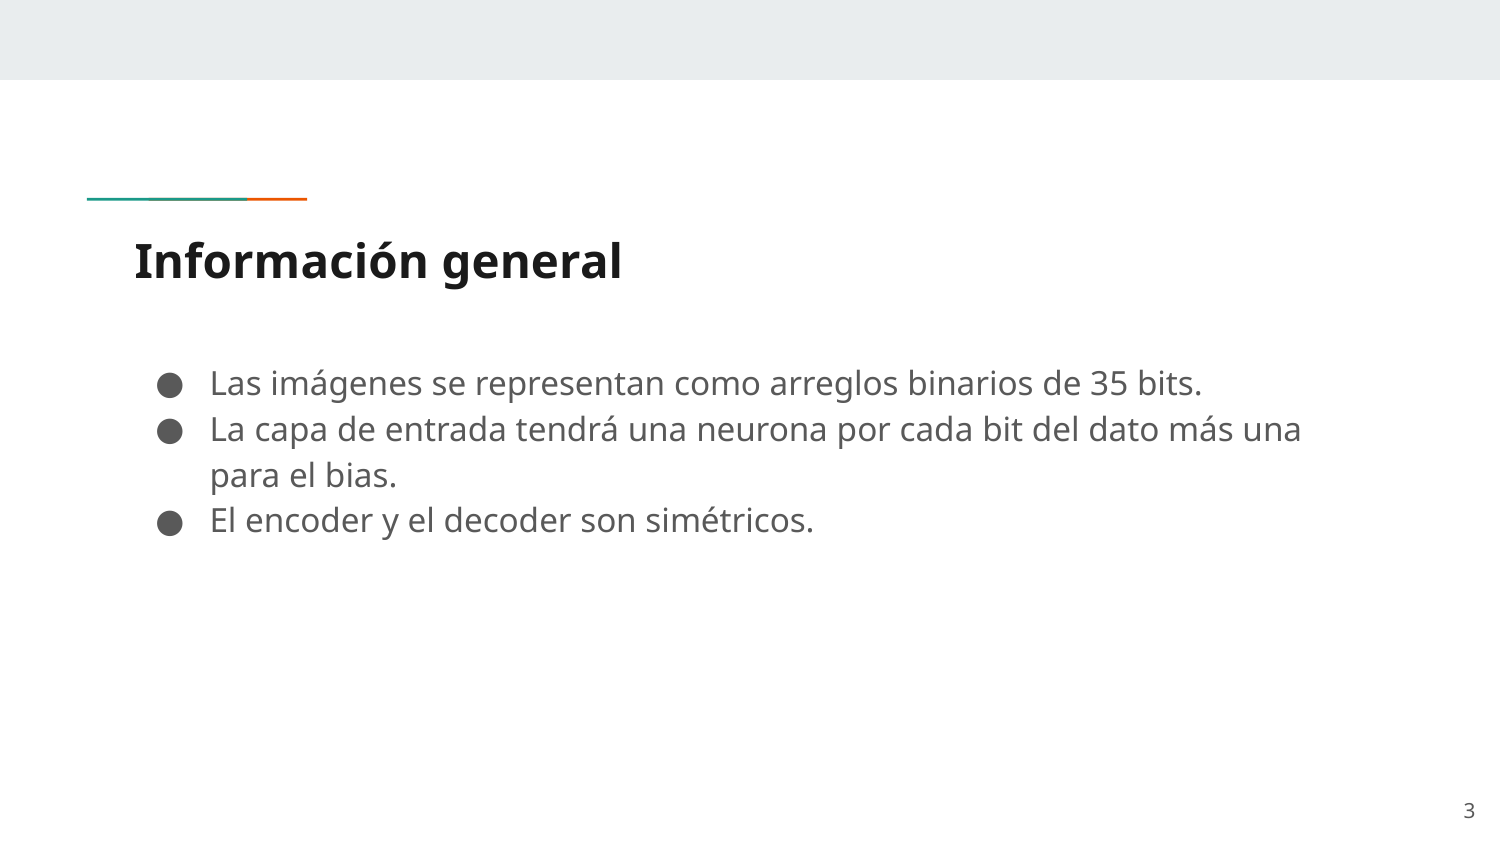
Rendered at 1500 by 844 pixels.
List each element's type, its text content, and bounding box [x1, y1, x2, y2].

list Las imágenes se representan como arreglos binarios de 35 bits. La capa de entrada tendrá una neurona por cada bit del dato más una para el bias. El encoder y el decoder son simétricos. [119, 341, 1381, 844]
title Información general [119, 216, 1381, 305]
slide_number ‹#› [1400, 779, 1491, 844]
